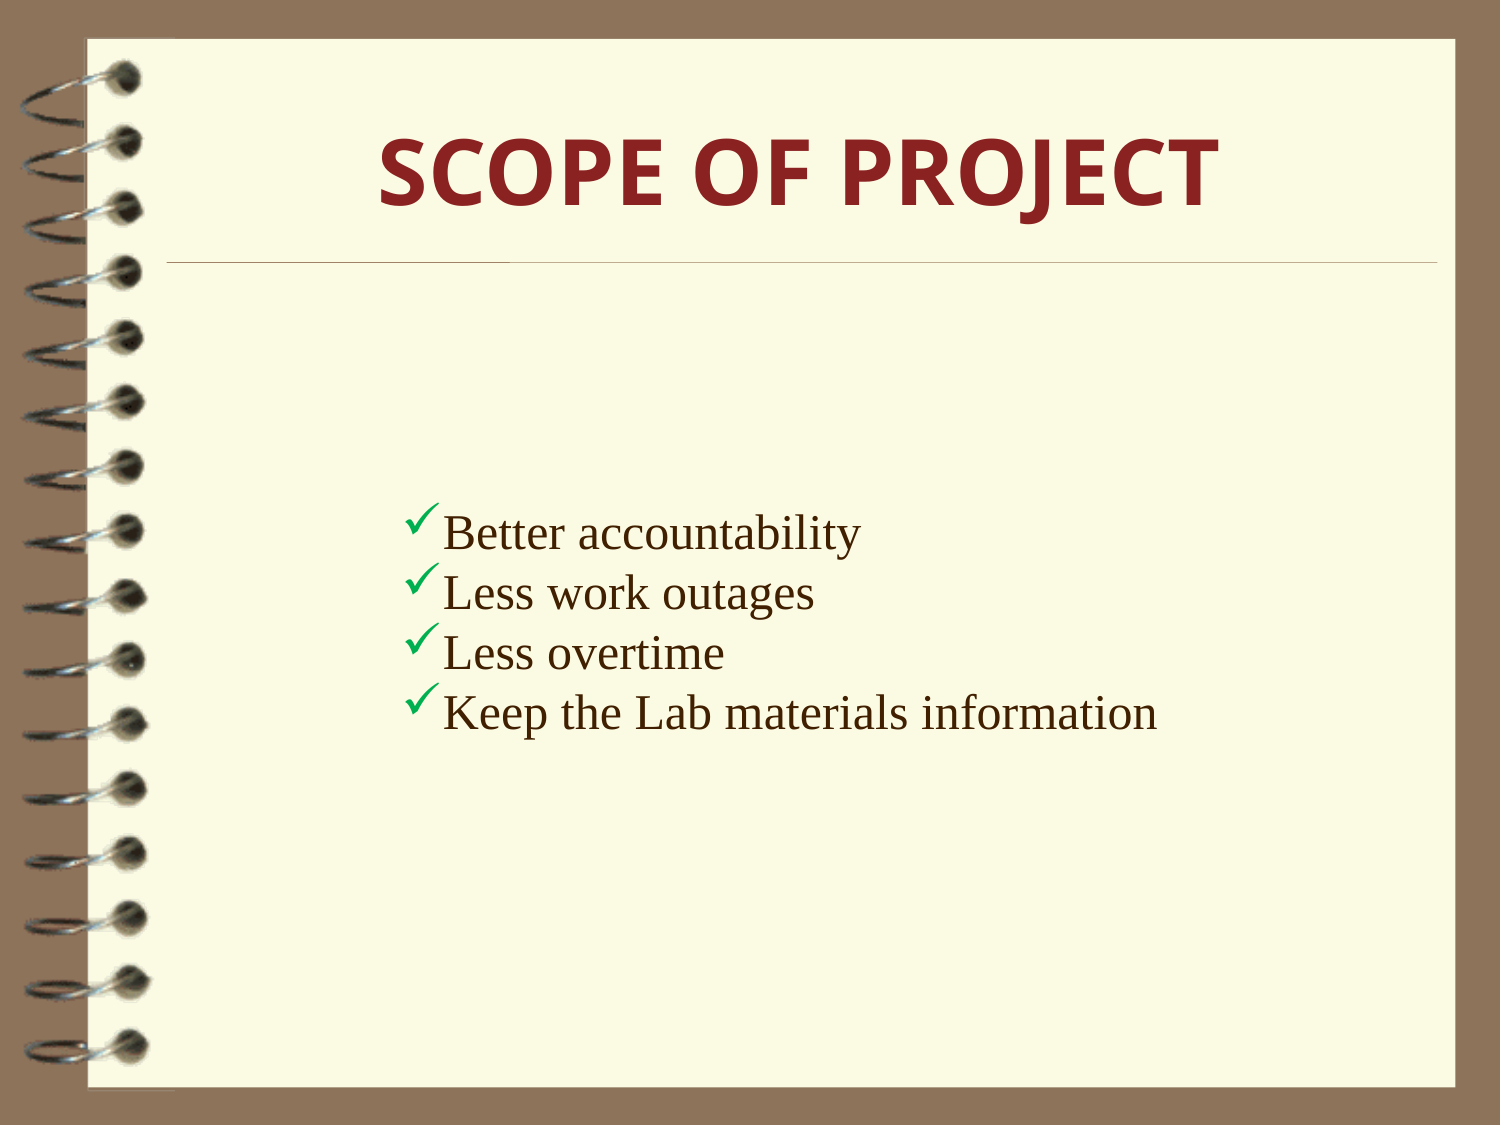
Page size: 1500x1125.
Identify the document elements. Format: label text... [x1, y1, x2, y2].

text_box Better accountability Less work outages Less overtime Keep the Lab materials information [386, 492, 1207, 747]
picture [0, 0, 175, 1125]
title SCOPE OF PROJECT [162, 74, 1438, 263]
